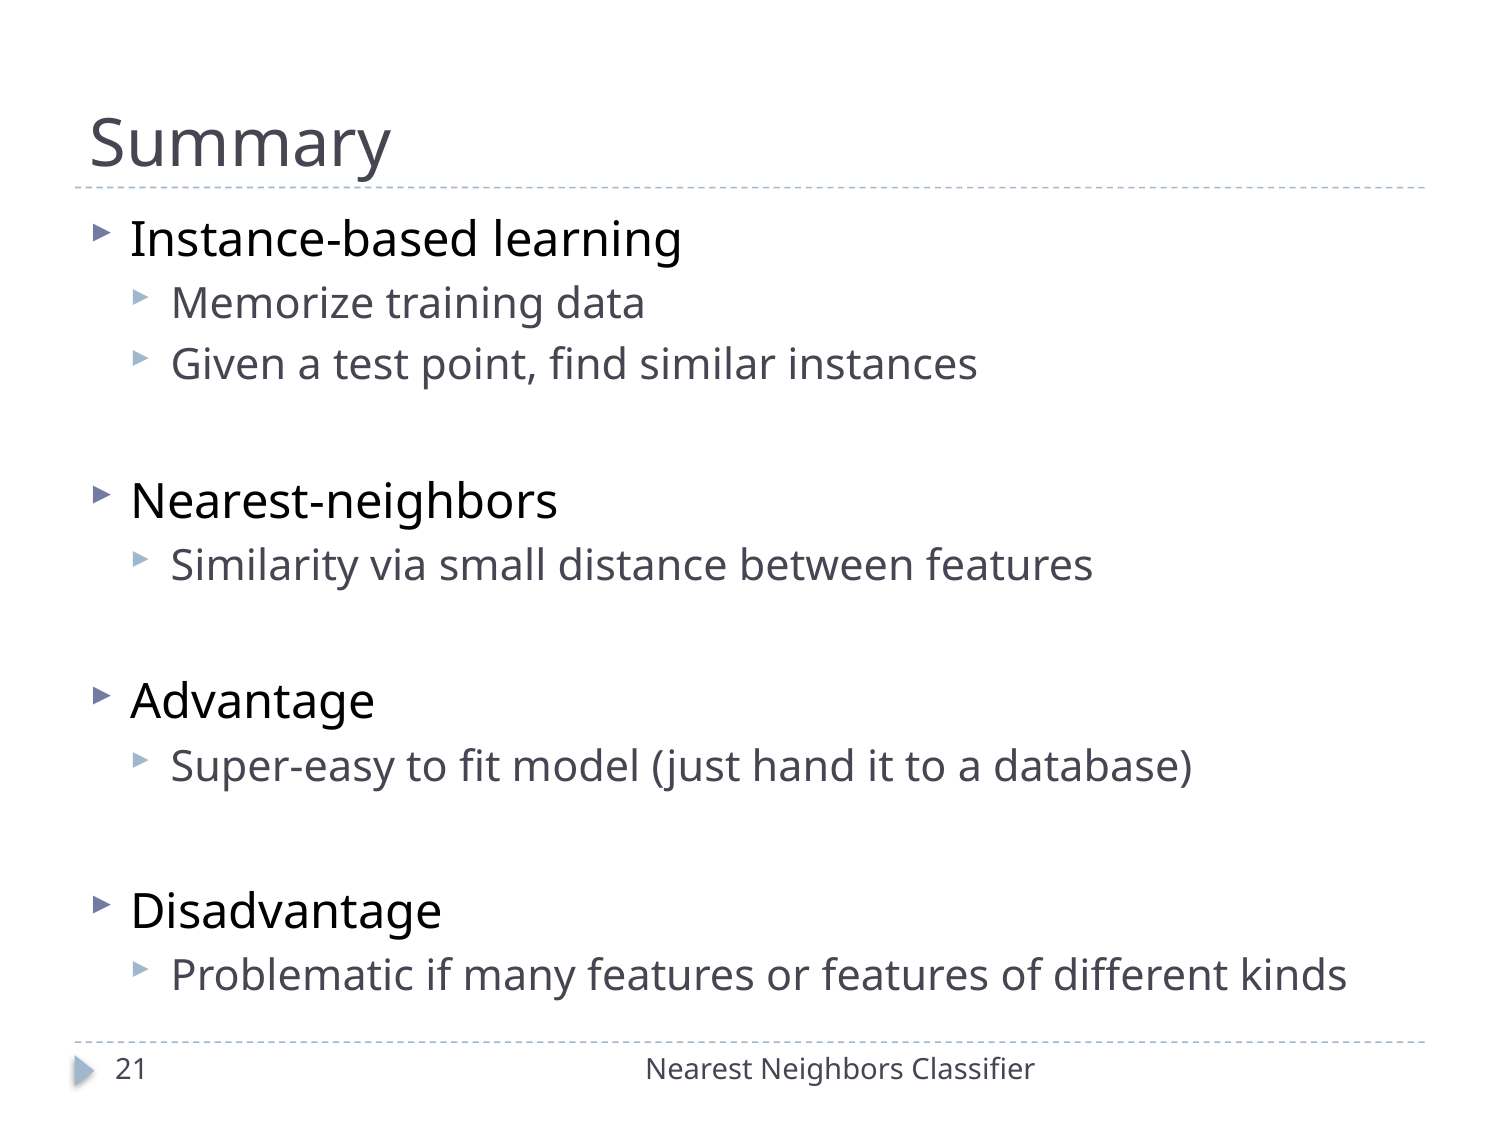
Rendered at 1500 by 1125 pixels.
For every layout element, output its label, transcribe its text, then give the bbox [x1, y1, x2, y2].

list Instance-based learning Memorize training data Given a test point, find similar instances Nearest-neighbors Similarity via small distance between features Advantage Super-easy to fit model (just hand it to a database) Disadvantage Problematic if many features or features of different kinds [75, 200, 1425, 1010]
slide_number 21 [100, 1042, 426, 1103]
footer Nearest Neighbors Classifier [475, 1042, 1051, 1103]
title Summary [75, 24, 1425, 188]
